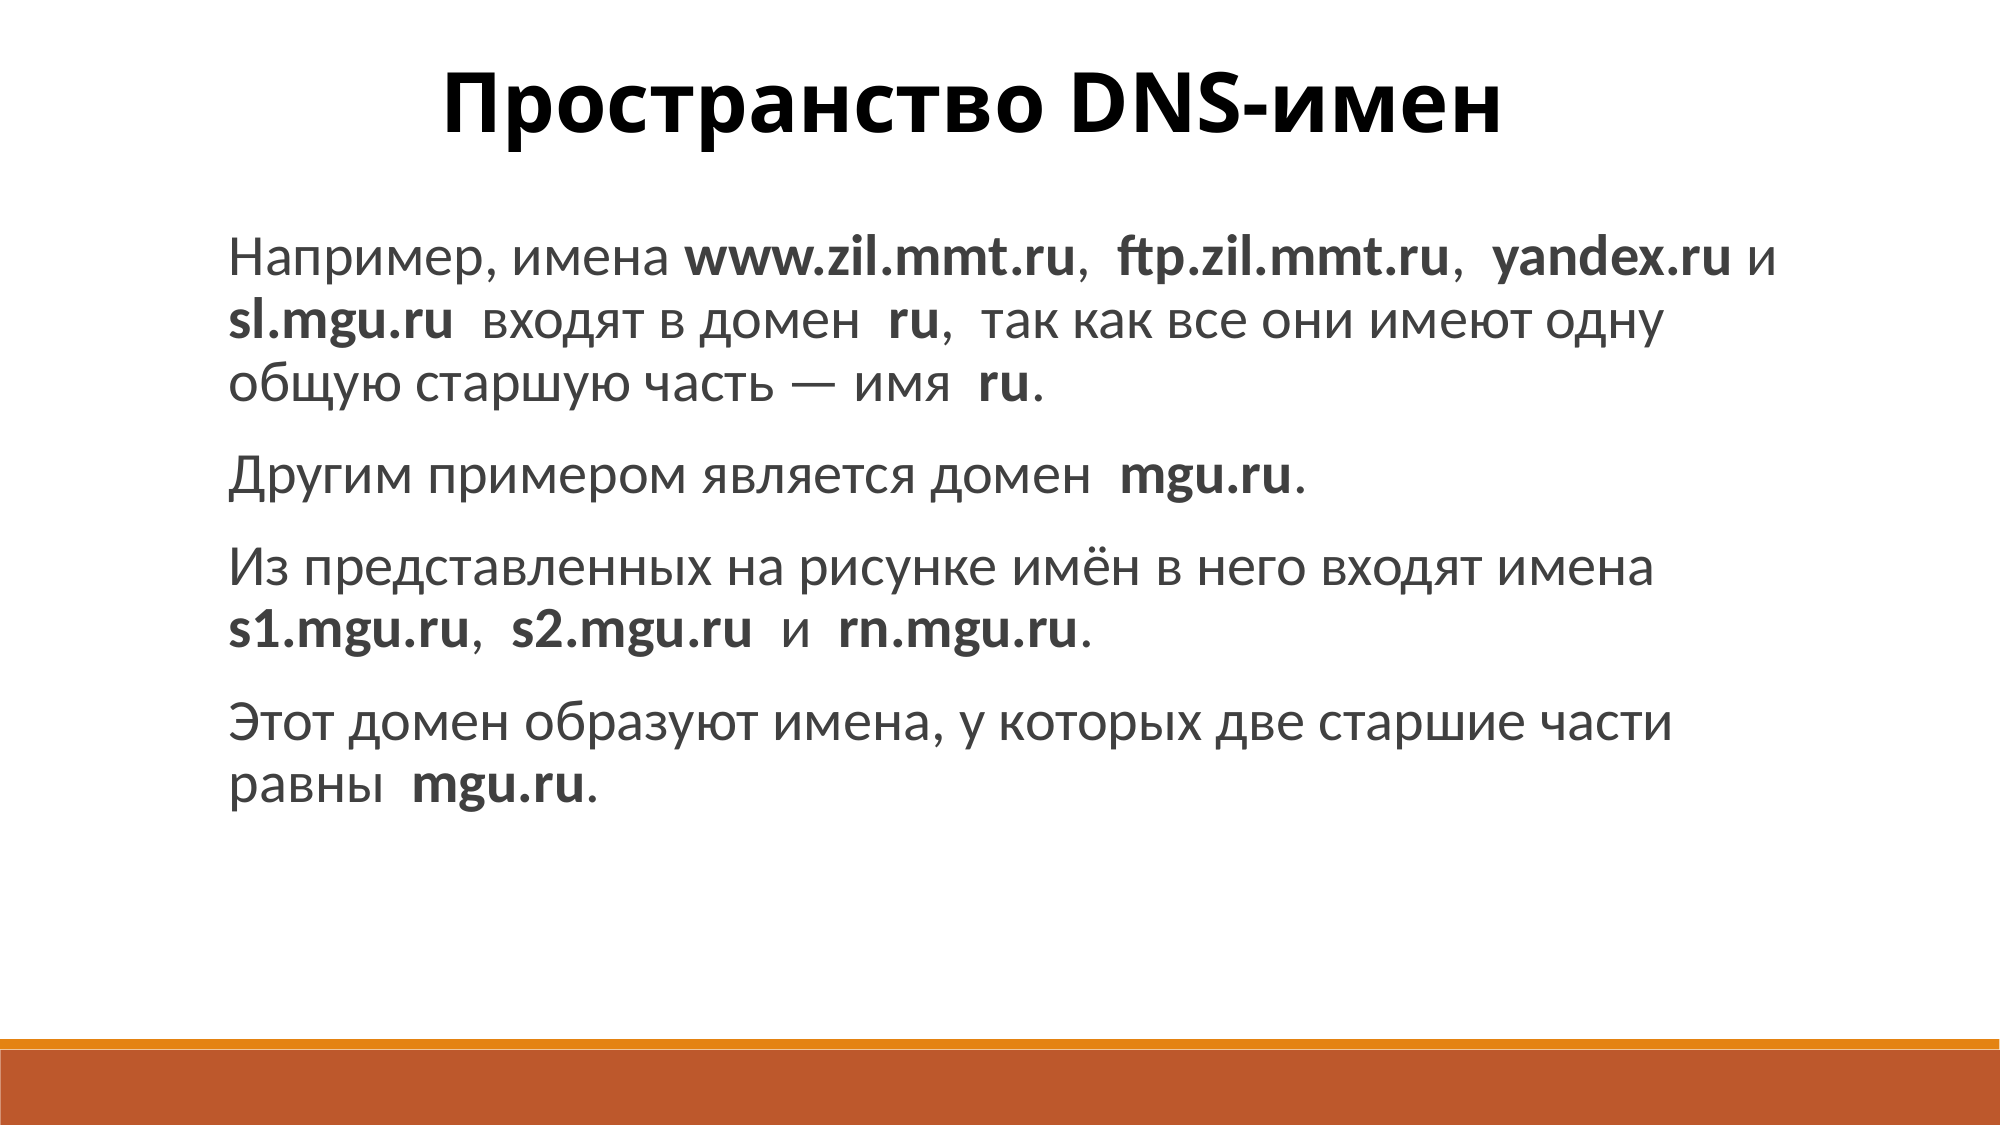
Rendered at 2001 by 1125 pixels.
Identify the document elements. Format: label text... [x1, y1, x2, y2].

text_box Например, имена www.zil.mmt.ru, ftp.zil.mmt.ru, yandex.ru и sl.mgu.ru входят в домен ru, так как все они имеют одну общую старшую часть — имя ru. Другим примером является домен mgu.ru. Из представленных на рисунке имён в него входят имена s1.mgu.ru, s2.mgu.ru и rn.mgu.ru. Этот домен образуют имена, у которых две старшие части равны mgu.ru. [198, 217, 1849, 1039]
text_box Пространство DNS-имен [222, 17, 1723, 194]
